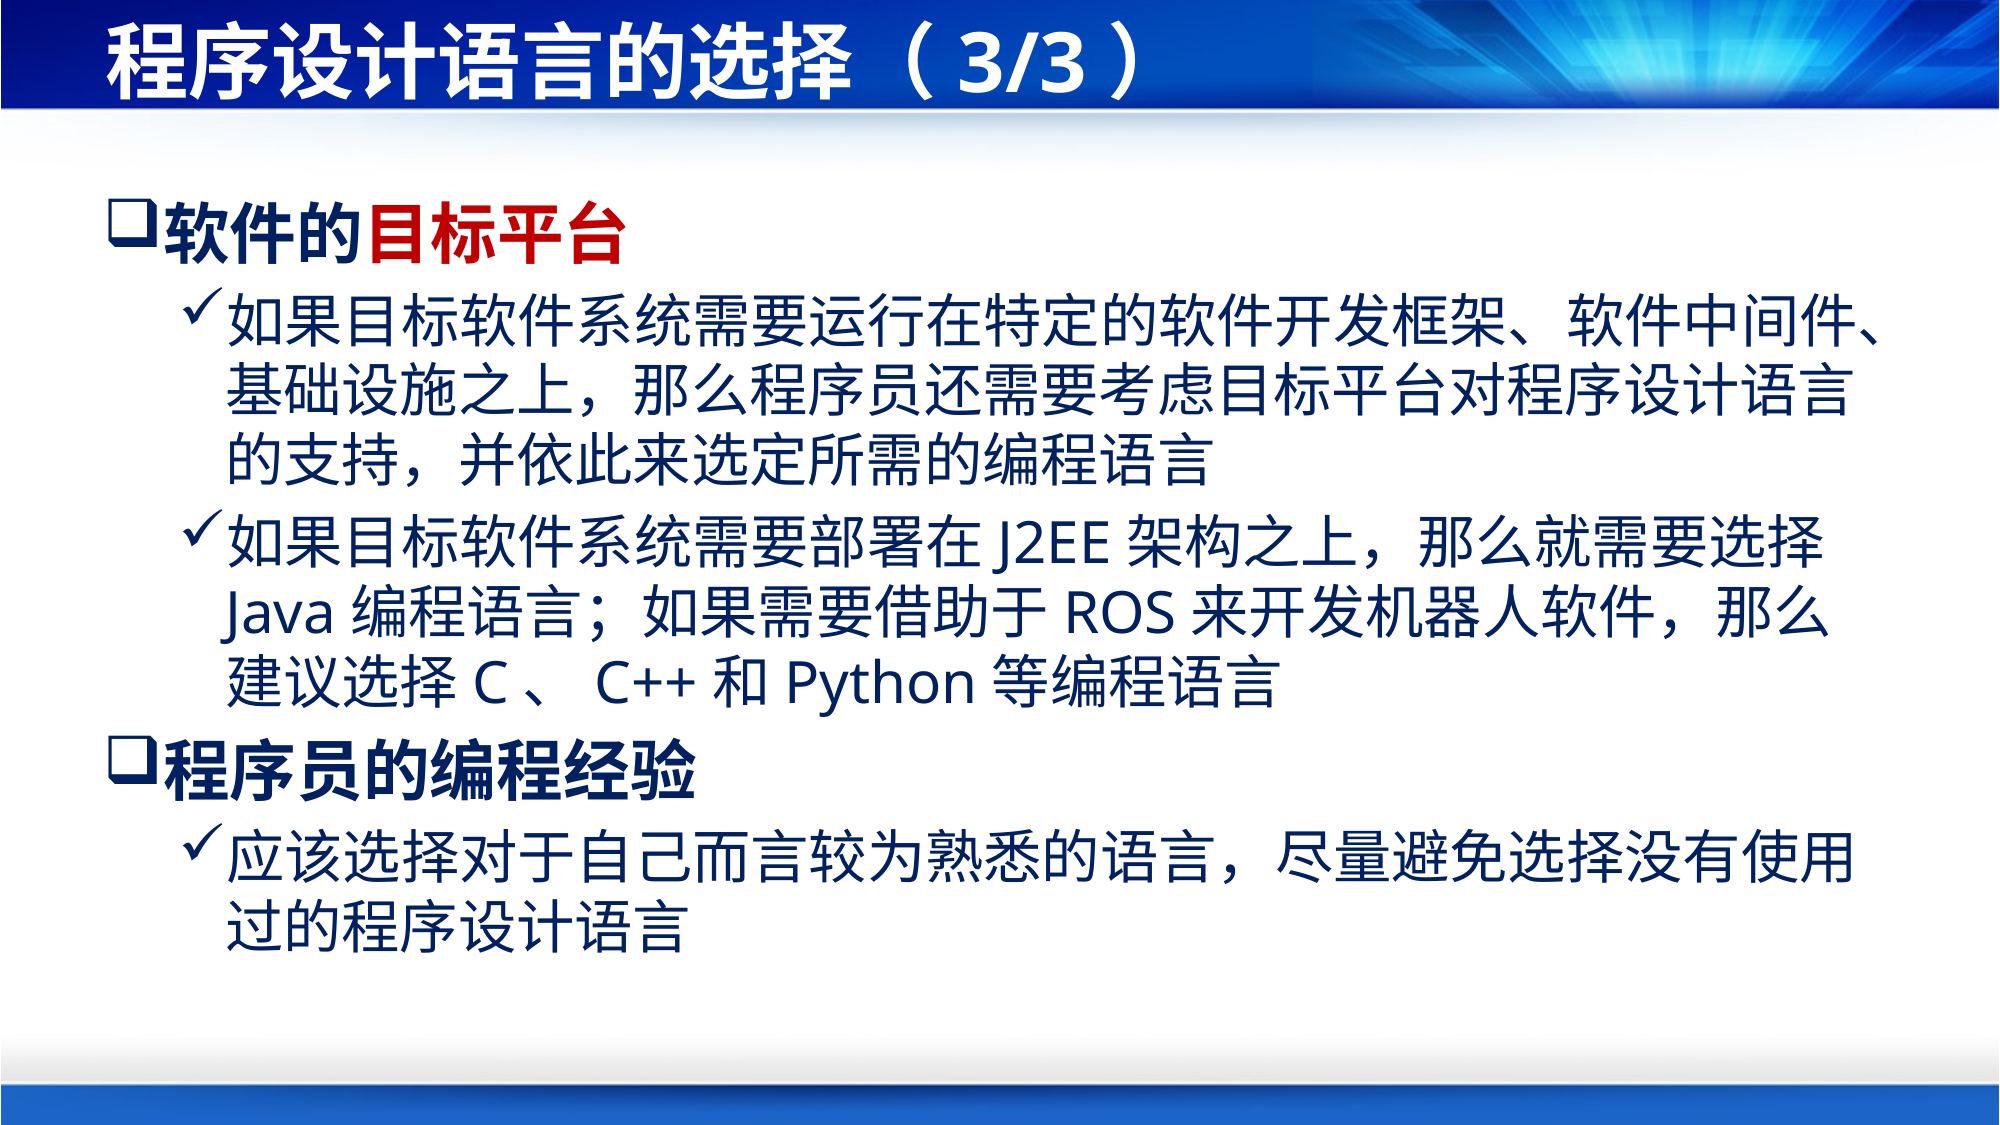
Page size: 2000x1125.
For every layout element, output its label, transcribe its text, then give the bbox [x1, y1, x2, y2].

title 程序设计语言的选择（3/3） [90, 1, 1880, 118]
list 软件的目标平台 如果目标软件系统需要运行在特定的软件开发框架、软件中间件、基础设施之上，那么程序员还需要考虑目标平台对程序设计语言的支持，并依此来选定所需的编程语言 如果目标软件系统需要部署在J2EE架构之上，那么就需要选择Java编程语言；如果需要借助于ROS来开发机器人软件，那么建议选择C、C++和Python等编程语言 程序员的编程经验 应该选择对于自己而言较为熟悉的语言，尽量避免选择没有使用过的程序设计语言 [88, 184, 1880, 1012]
picture [1, 0, 1999, 1125]
